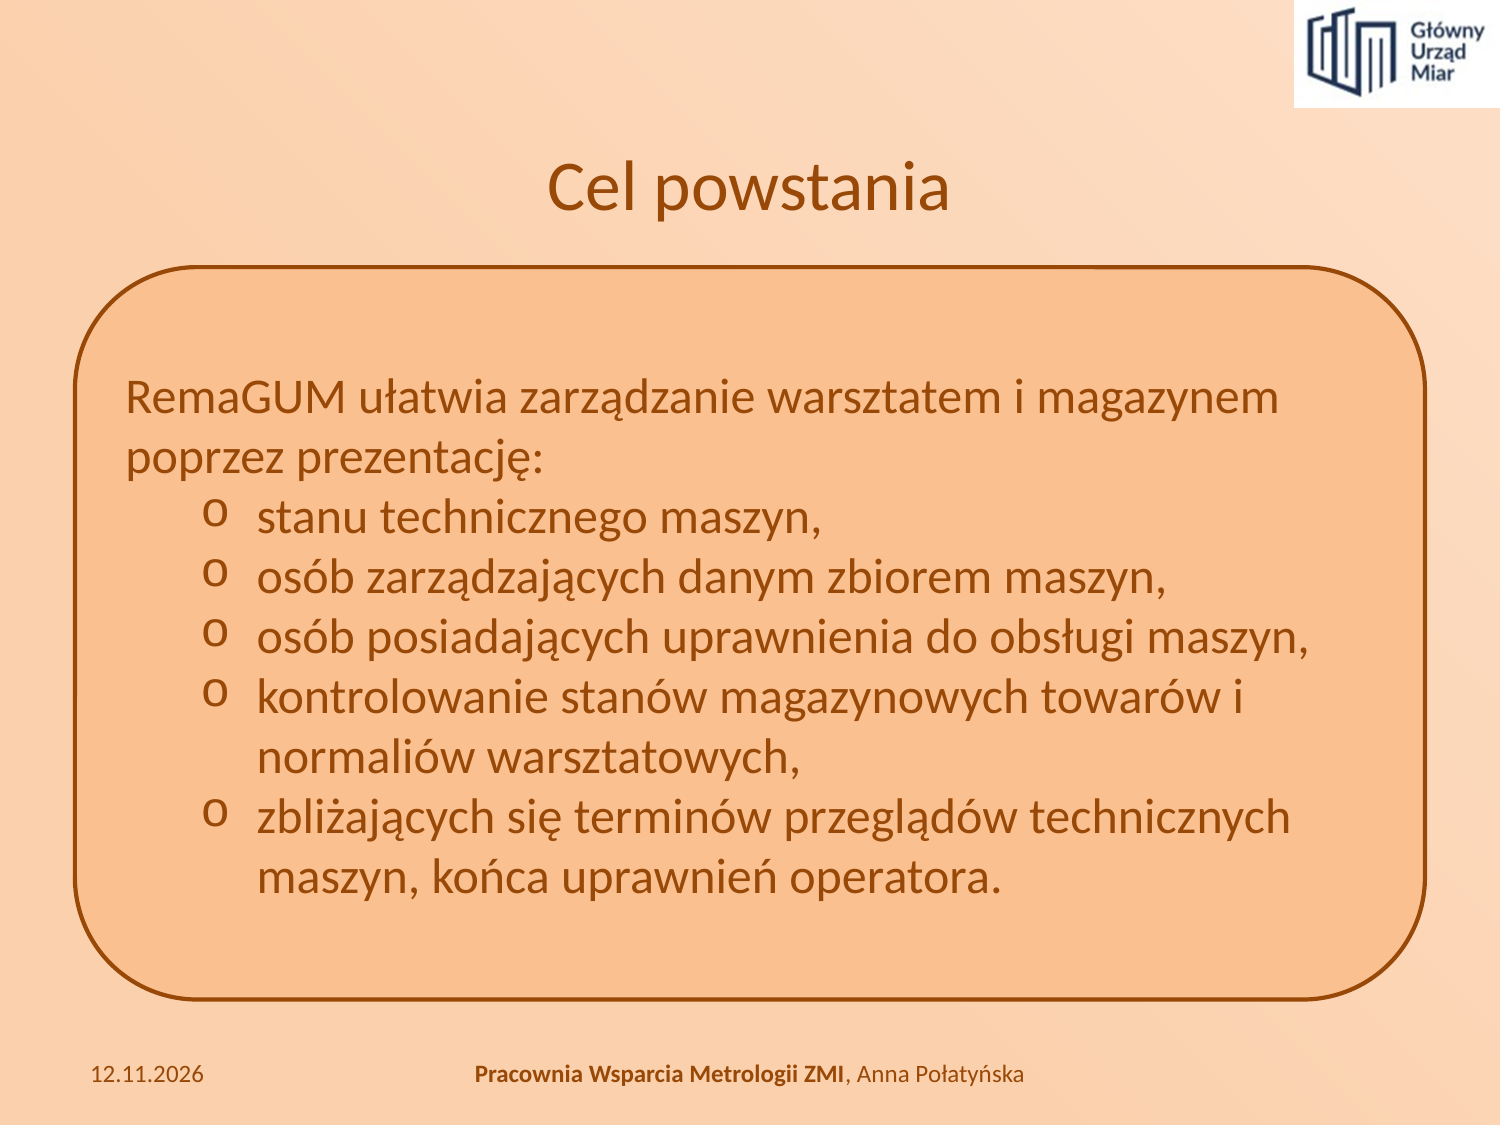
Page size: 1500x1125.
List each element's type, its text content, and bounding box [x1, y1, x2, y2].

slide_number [75, 1042, 406, 1103]
footer Pracownia Wsparcia Metrologii ZMI, Anna Połatyńska [406, 1042, 1094, 1103]
text_box RemaGUM ułatwia zarządzanie warsztatem i magazynem poprzez prezentację: stanu technicznego maszyn, osób zarządzających danym zbiorem maszyn, osób posiadających uprawnienia do obsługi maszyn, kontrolowanie stanów magazynowych towarów i normaliów warsztatowych, zbliżających się terminów przeglądów technicznych maszyn, końca uprawnień operatora. [72, 265, 1428, 1002]
title Cel powstania [75, 45, 1425, 233]
picture [1293, 0, 1500, 109]
